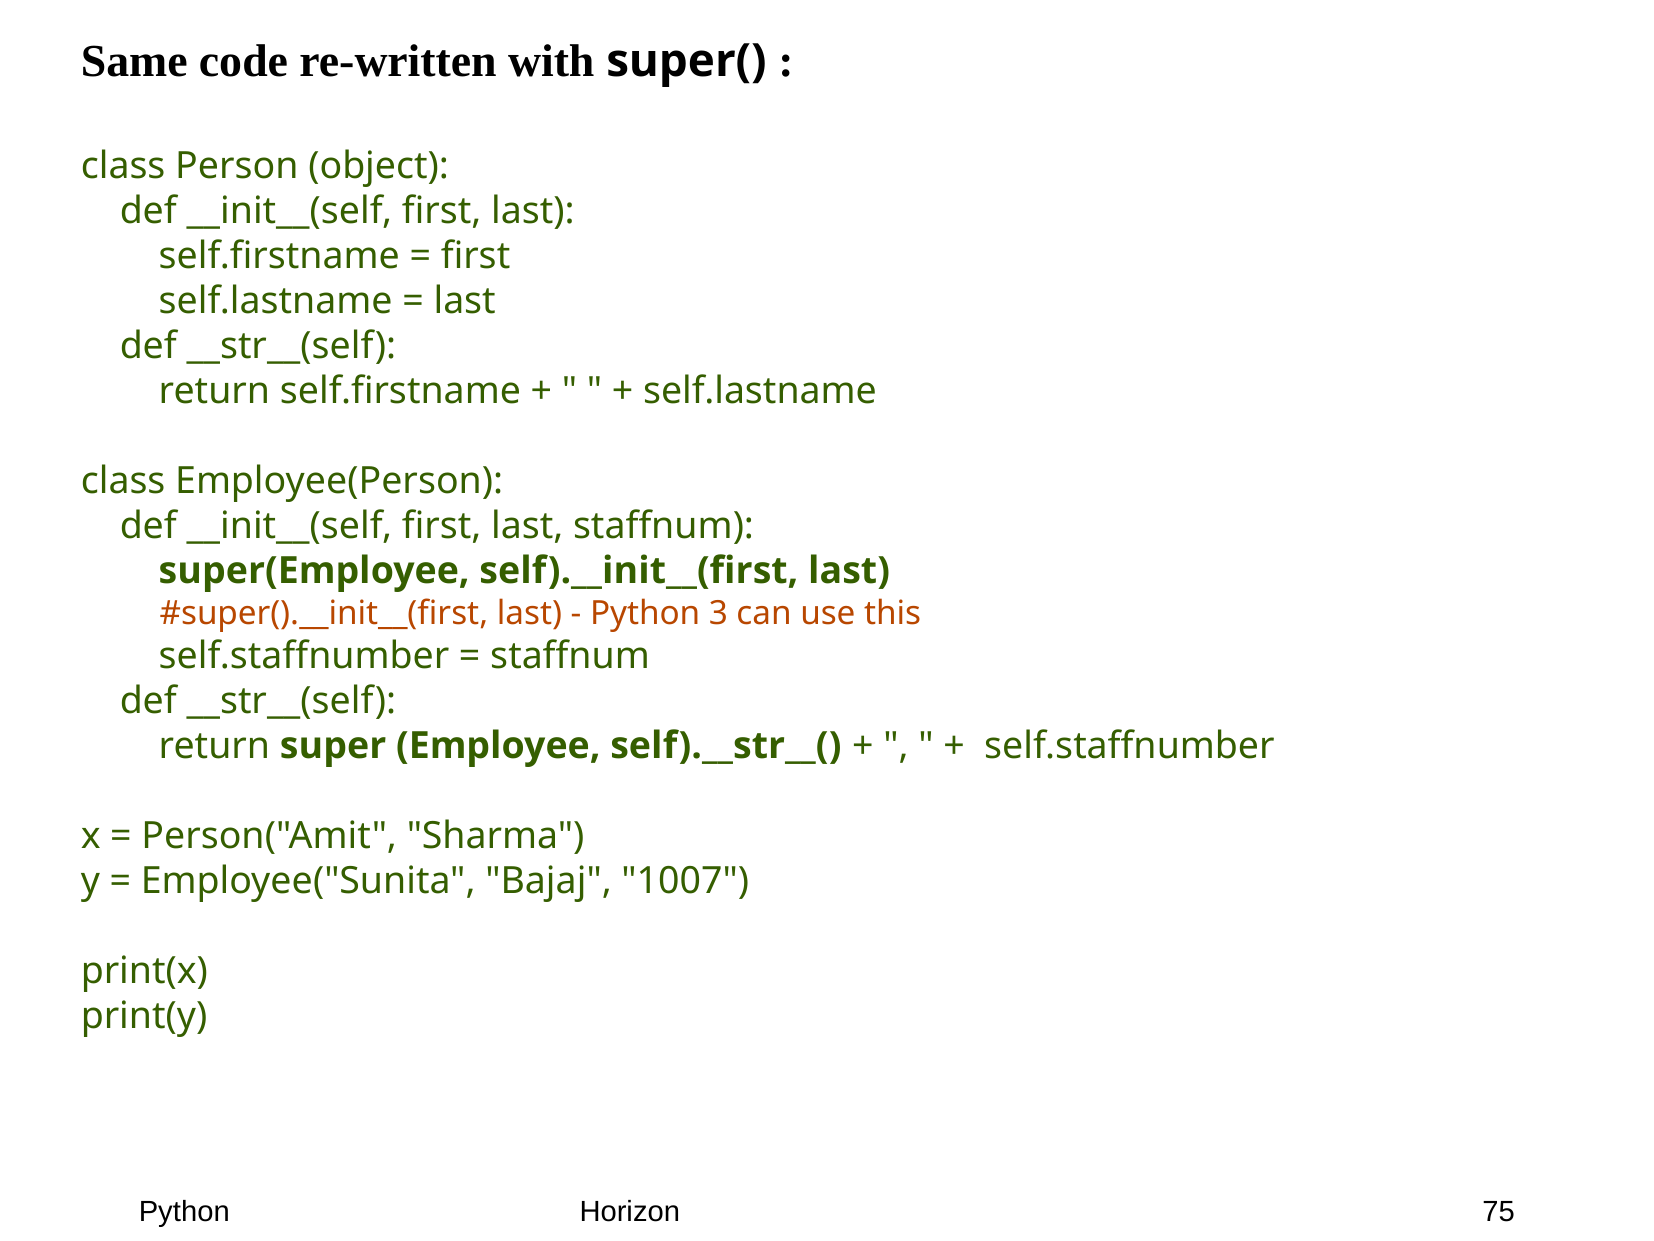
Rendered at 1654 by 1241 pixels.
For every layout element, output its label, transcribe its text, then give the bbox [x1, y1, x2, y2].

text_box Python [123, 1184, 469, 1241]
text_box 75 [1185, 1184, 1530, 1241]
text_box Same code re-written with super() : class Person (object): def __init__(self, first, last): self.firstname = first self.lastname = last def __str__(self): return self.firstname + " " + self.lastname class Employee(Person): def __init__(self, first, last, staffnum): super(Employee, self).__init__(first, last) #super().__init__(first, last) - Python 3 can use this self.staffnumber = staffnum def __str__(self): return super (Employee, self).__str__() + ", " + self.staffnumber x = Person("Amit", "Sharma") y = Employee("Sunita", "Bajaj", "1007") print(x) print(y) [66, 23, 1588, 1089]
text_box Horizon [564, 1184, 1089, 1241]
